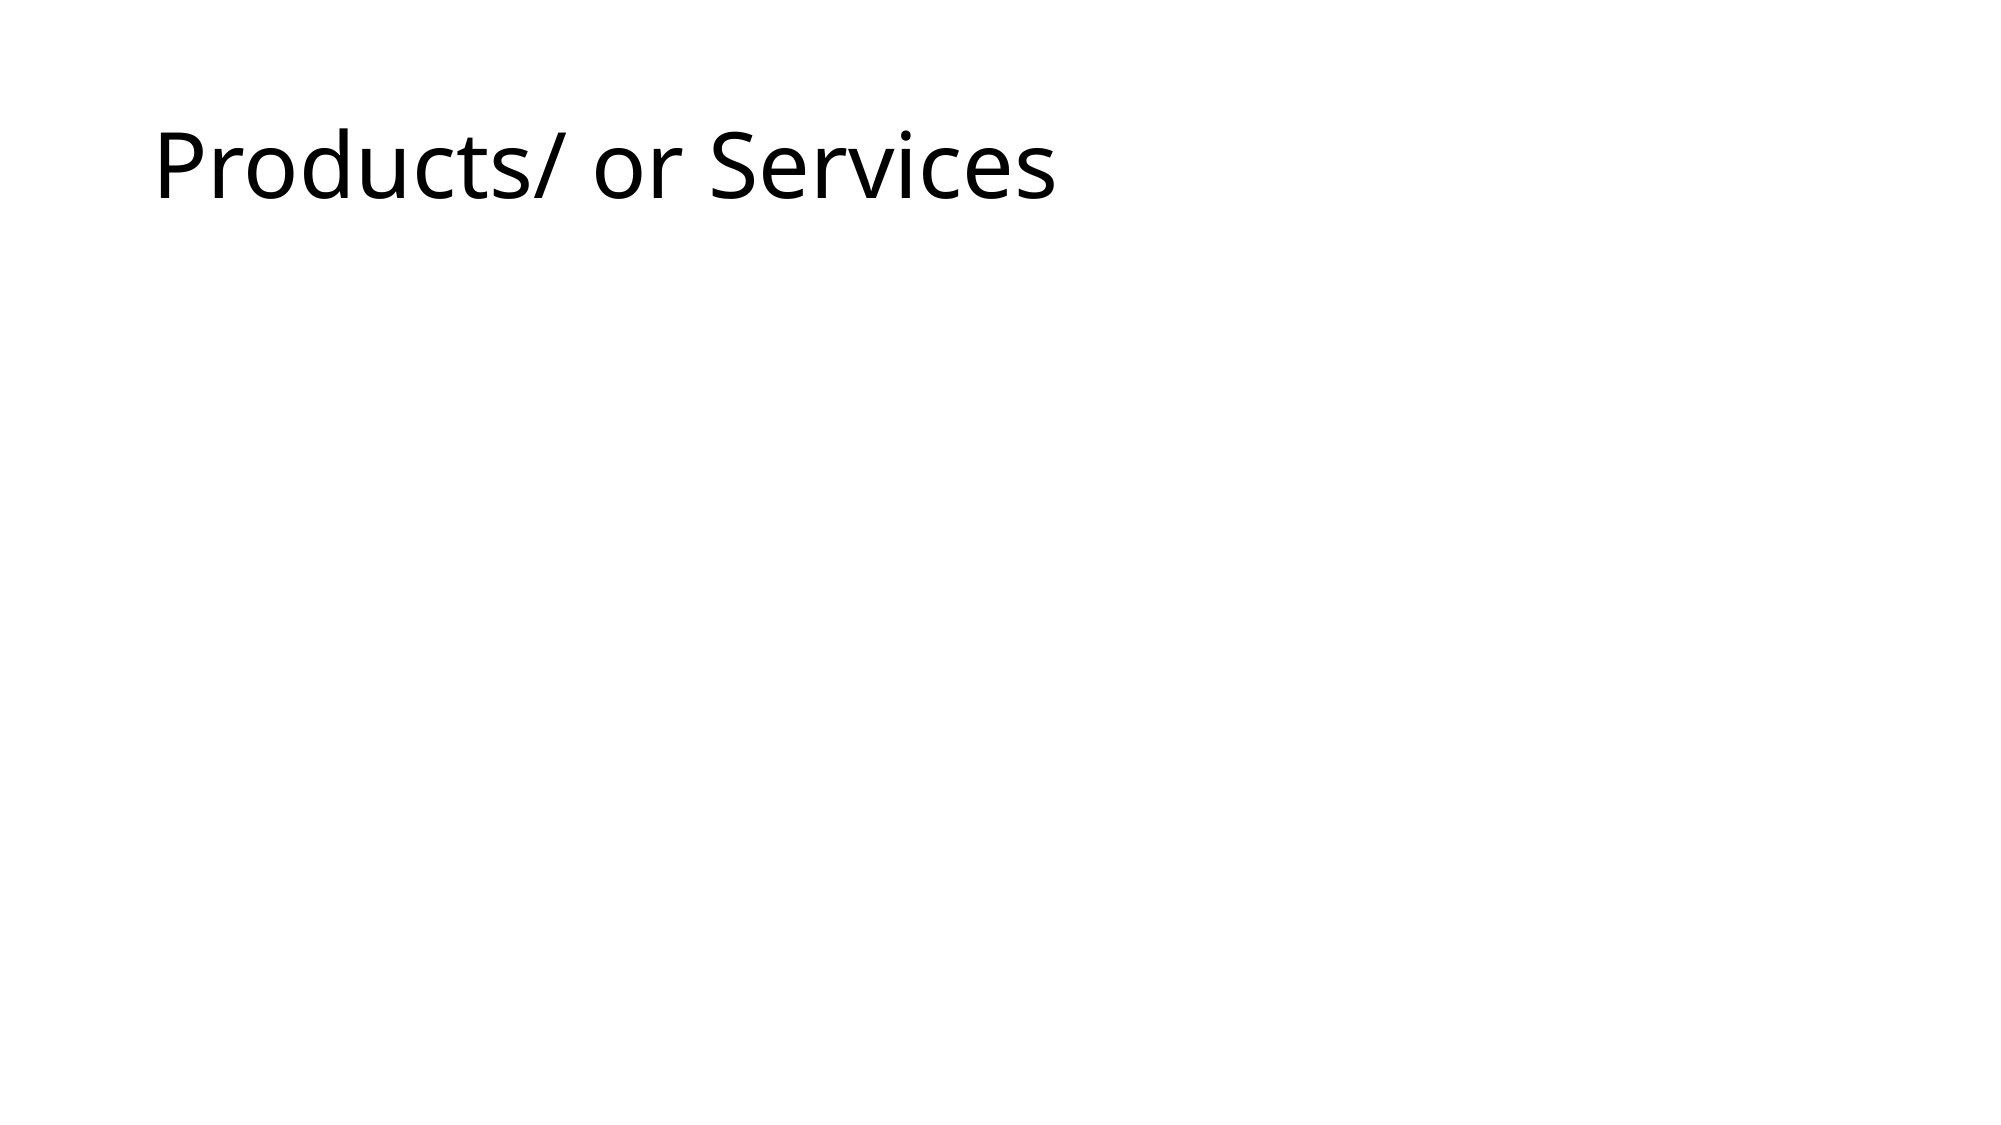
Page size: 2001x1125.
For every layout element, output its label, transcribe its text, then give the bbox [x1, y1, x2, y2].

title Products/ or Services [137, 59, 1863, 278]
